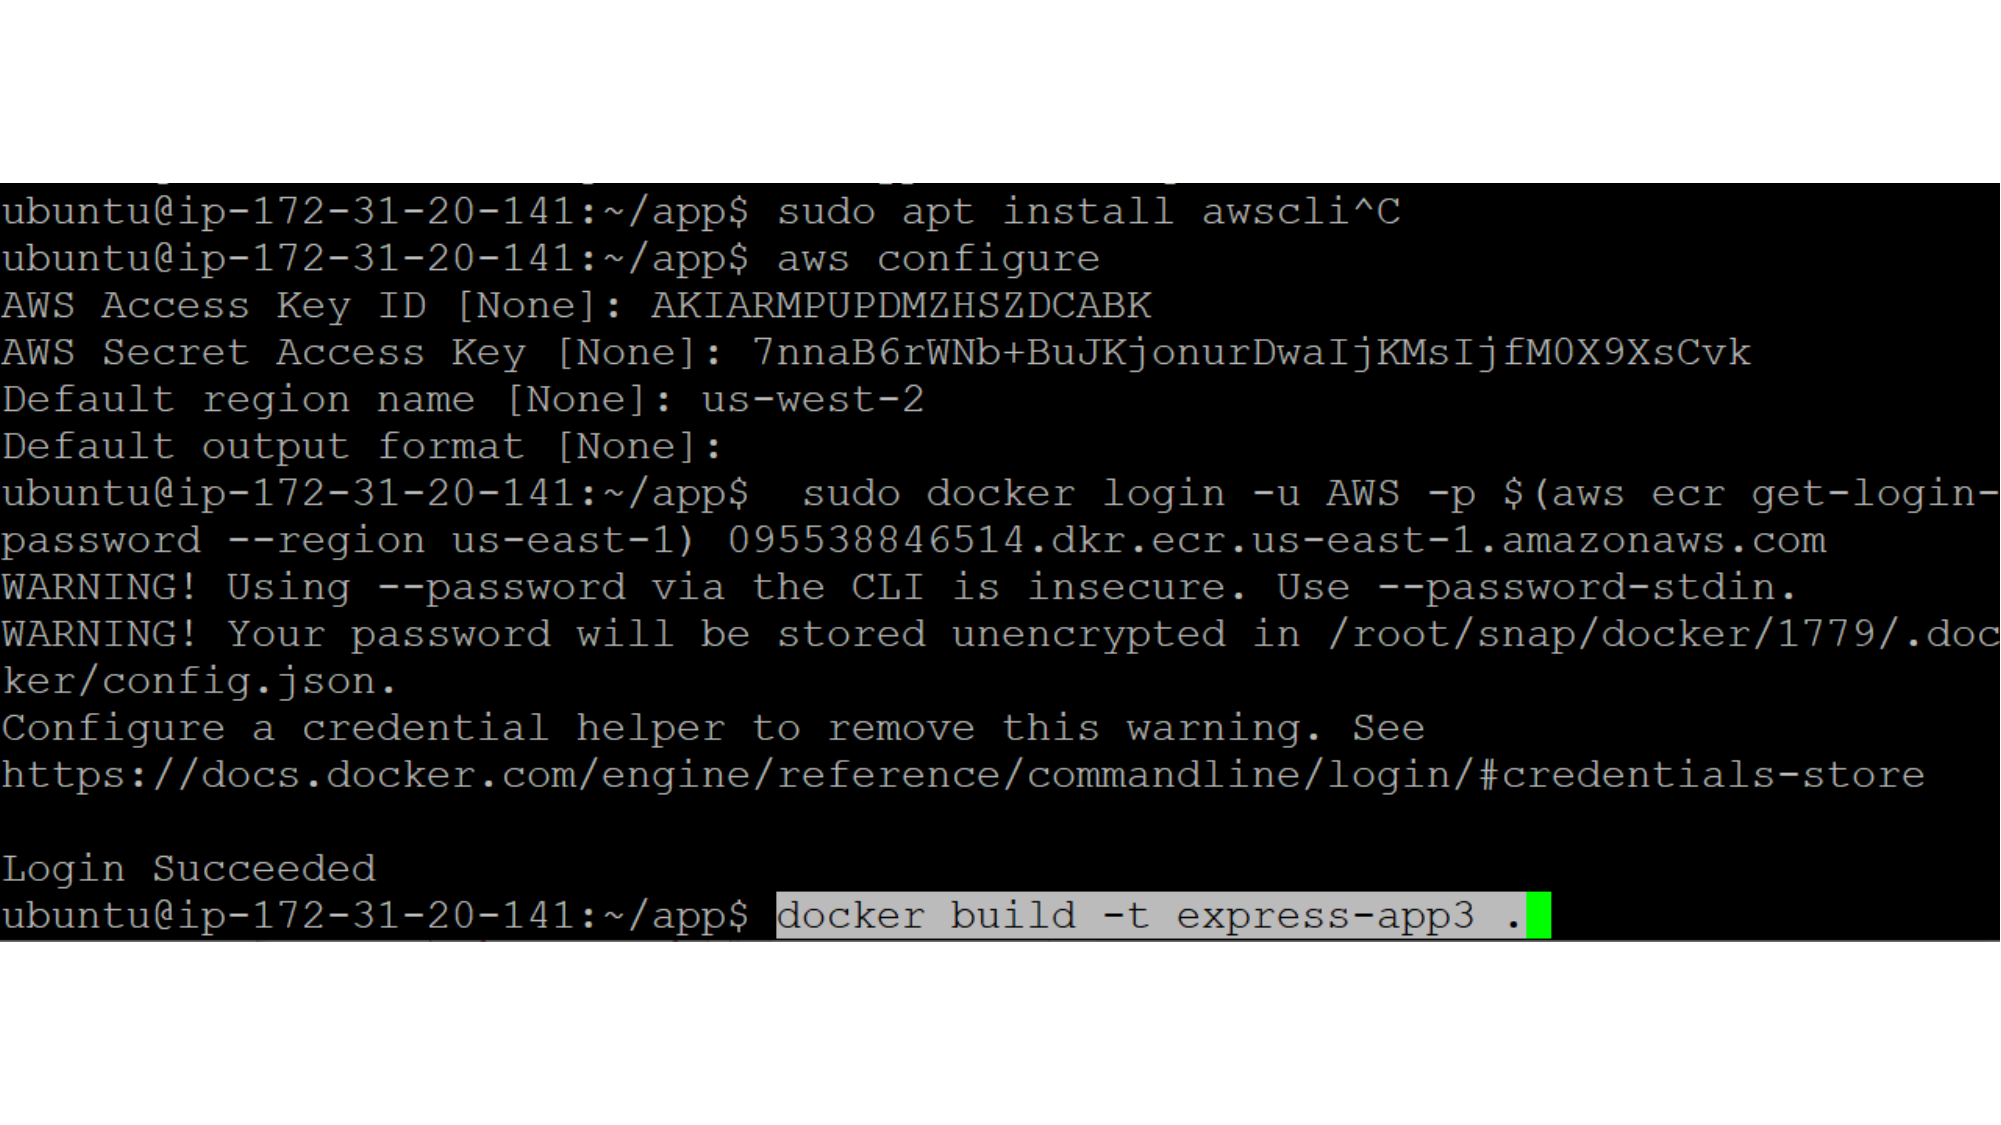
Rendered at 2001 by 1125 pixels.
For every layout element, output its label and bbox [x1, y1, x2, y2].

picture [0, 183, 2000, 942]
